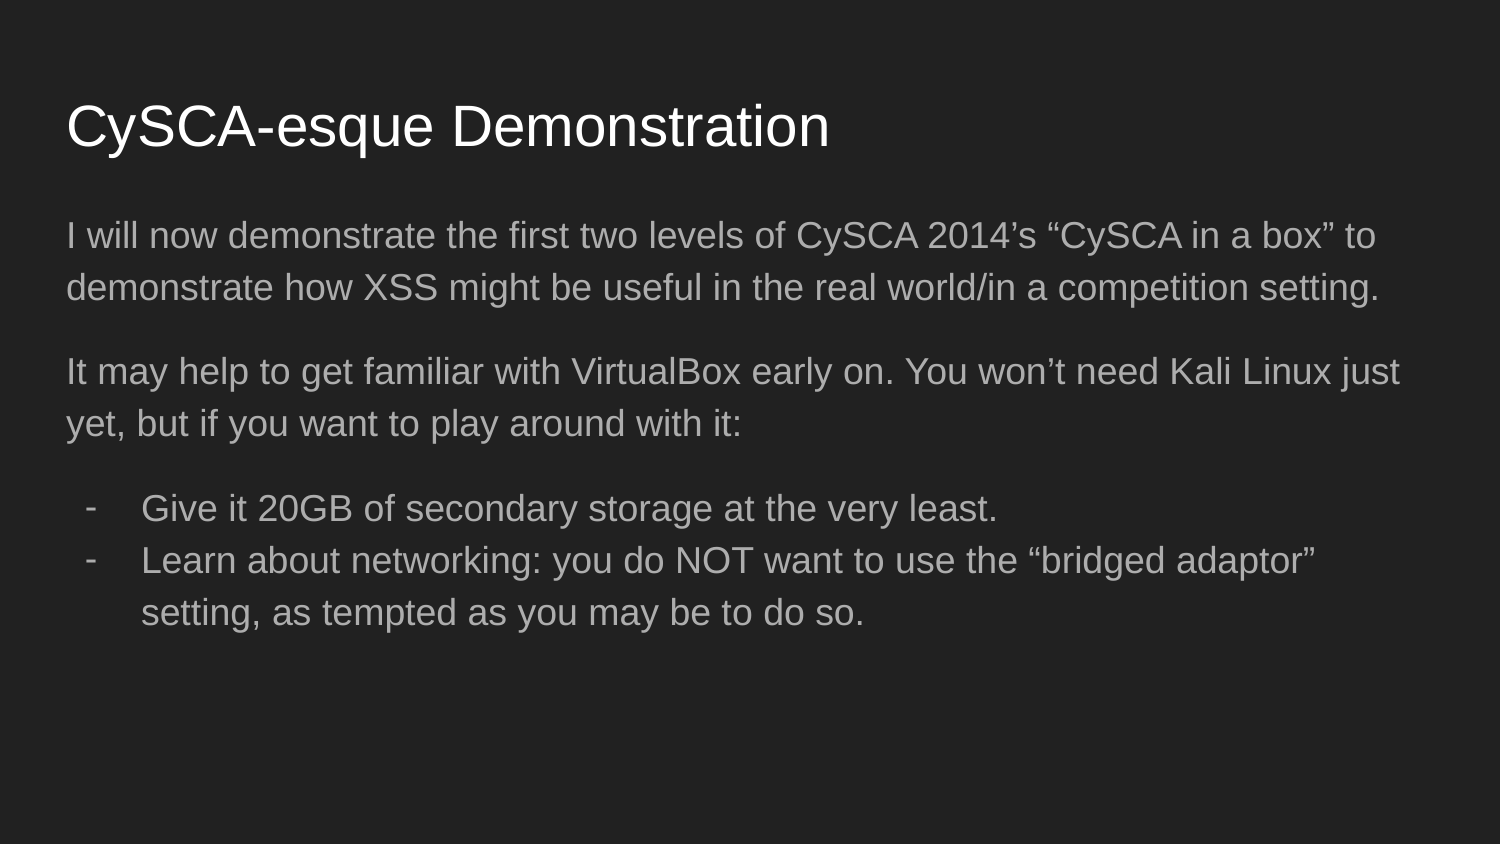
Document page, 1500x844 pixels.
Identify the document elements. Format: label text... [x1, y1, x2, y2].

title CySCA-esque Demonstration [51, 72, 1449, 167]
list I will now demonstrate the first two levels of CySCA 2014’s “CySCA in a box” to demonstrate how XSS might be useful in the real world/in a competition setting. It may help to get familiar with VirtualBox early on. You won’t need Kali Linux just yet, but if you want to play around with it: Give it 20GB of secondary storage at the very least. Learn about networking: you do NOT want to use the “bridged adaptor” setting, as tempted as you may be to do so. [51, 189, 1449, 750]
